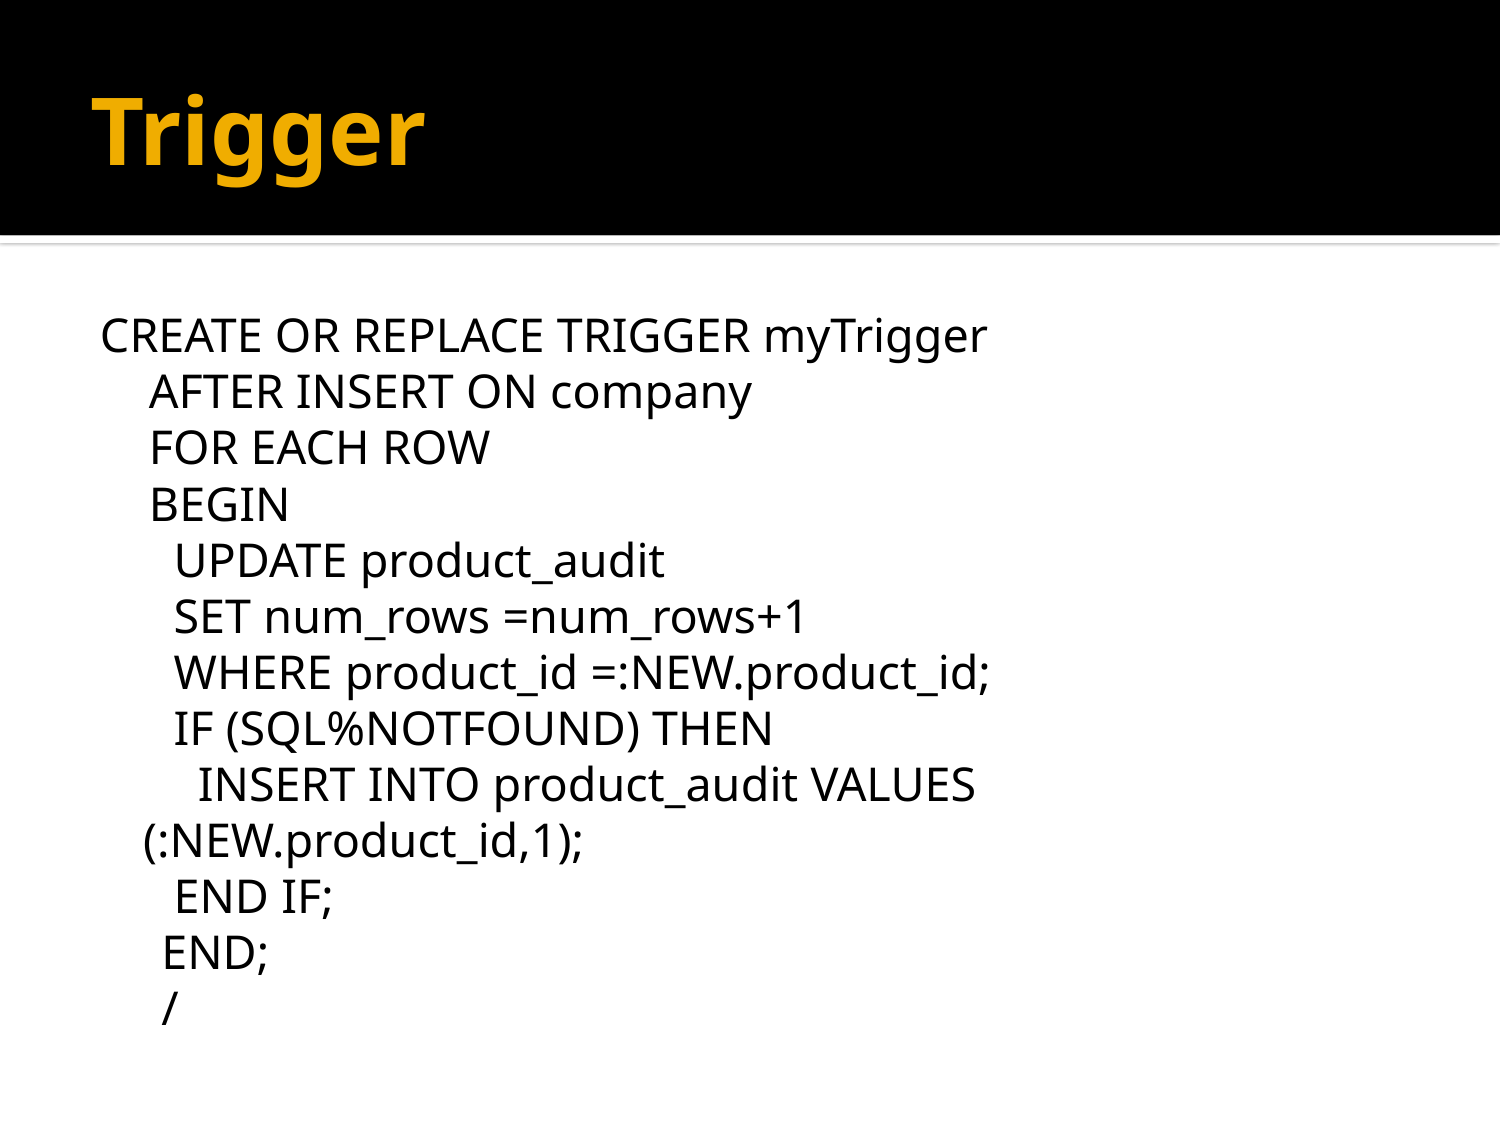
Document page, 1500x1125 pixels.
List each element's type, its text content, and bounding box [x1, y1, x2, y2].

list CREATE OR REPLACE TRIGGER myTrigger AFTER INSERT ON company FOR EACH ROW BEGIN UPDATE product_audit SET num_rows =num_rows+1 WHERE product_id =:NEW.product_id; IF (SQL%NOTFOUND) THEN INSERT INTO product_audit VALUES (:NEW.product_id,1); END IF; END; / [75, 291, 1425, 1050]
title Trigger [75, 25, 1425, 231]
